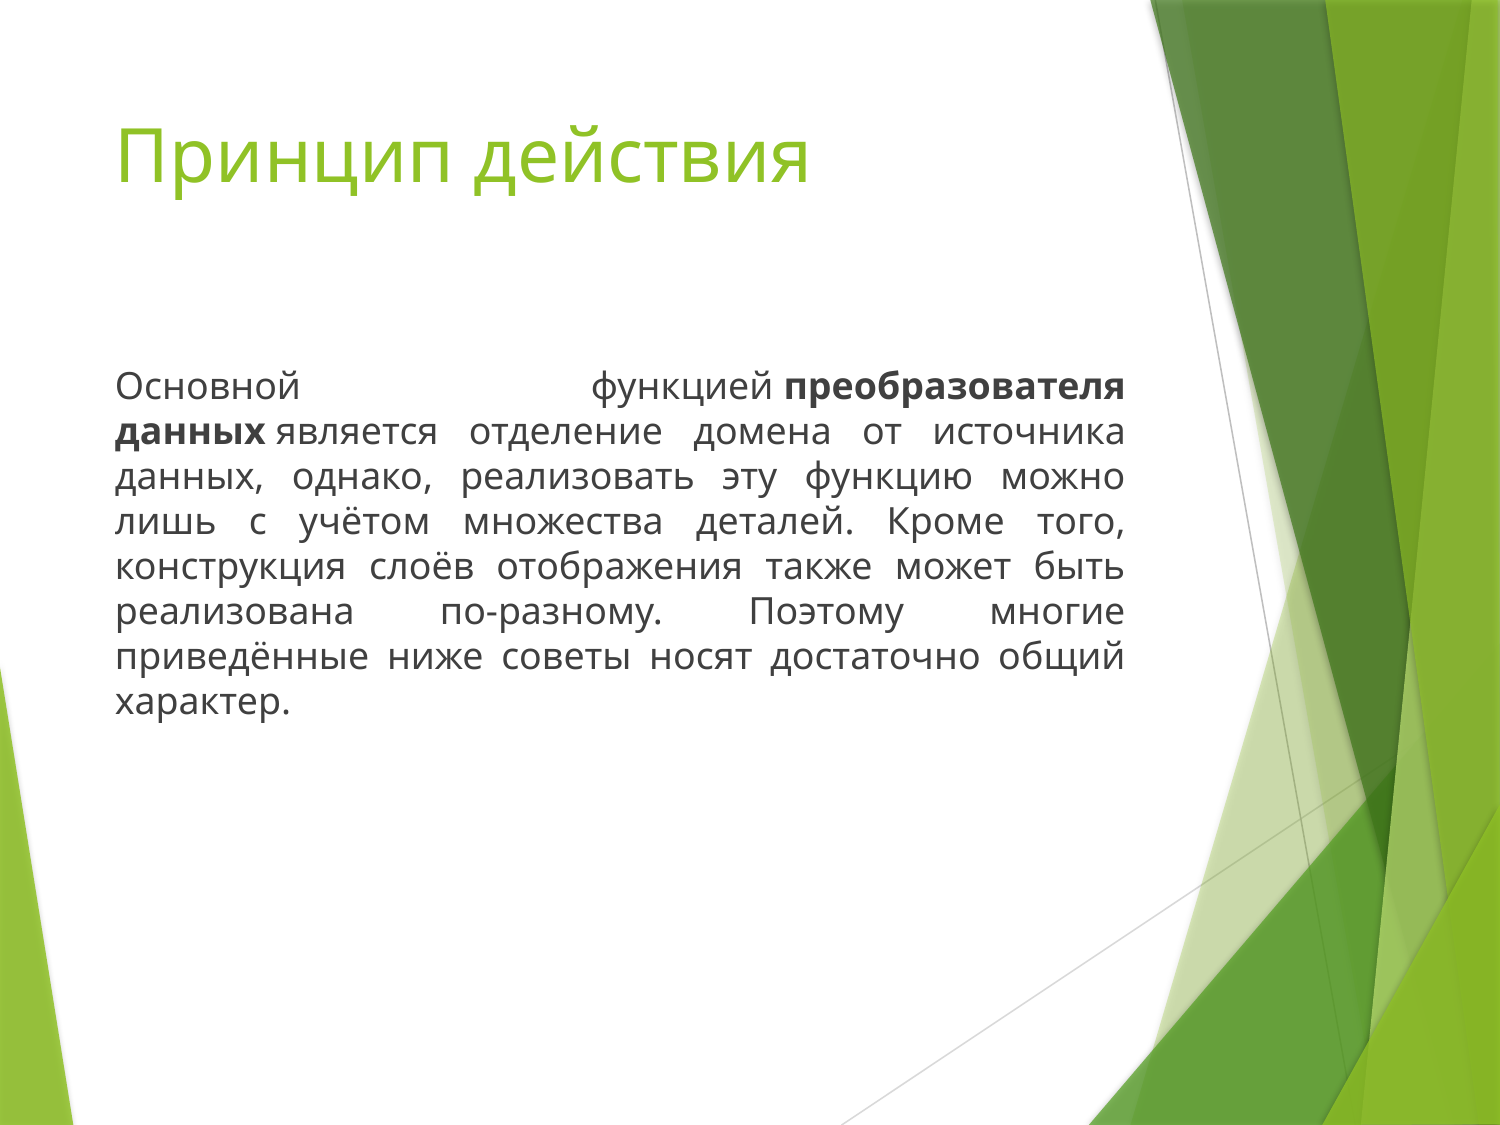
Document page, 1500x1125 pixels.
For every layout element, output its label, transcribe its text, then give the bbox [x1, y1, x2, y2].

title Принцип действия [99, 99, 1142, 317]
list Основной функцией преобразователя данных является отделение домена от источника данных, однако, реализовать эту функцию можно лишь с учётом множества деталей. Кроме того, конструкция слоёв отображения также может быть реализована по-разному. Поэтому многие приведённые ниже советы носят достаточно общий характер. [99, 354, 1142, 992]
